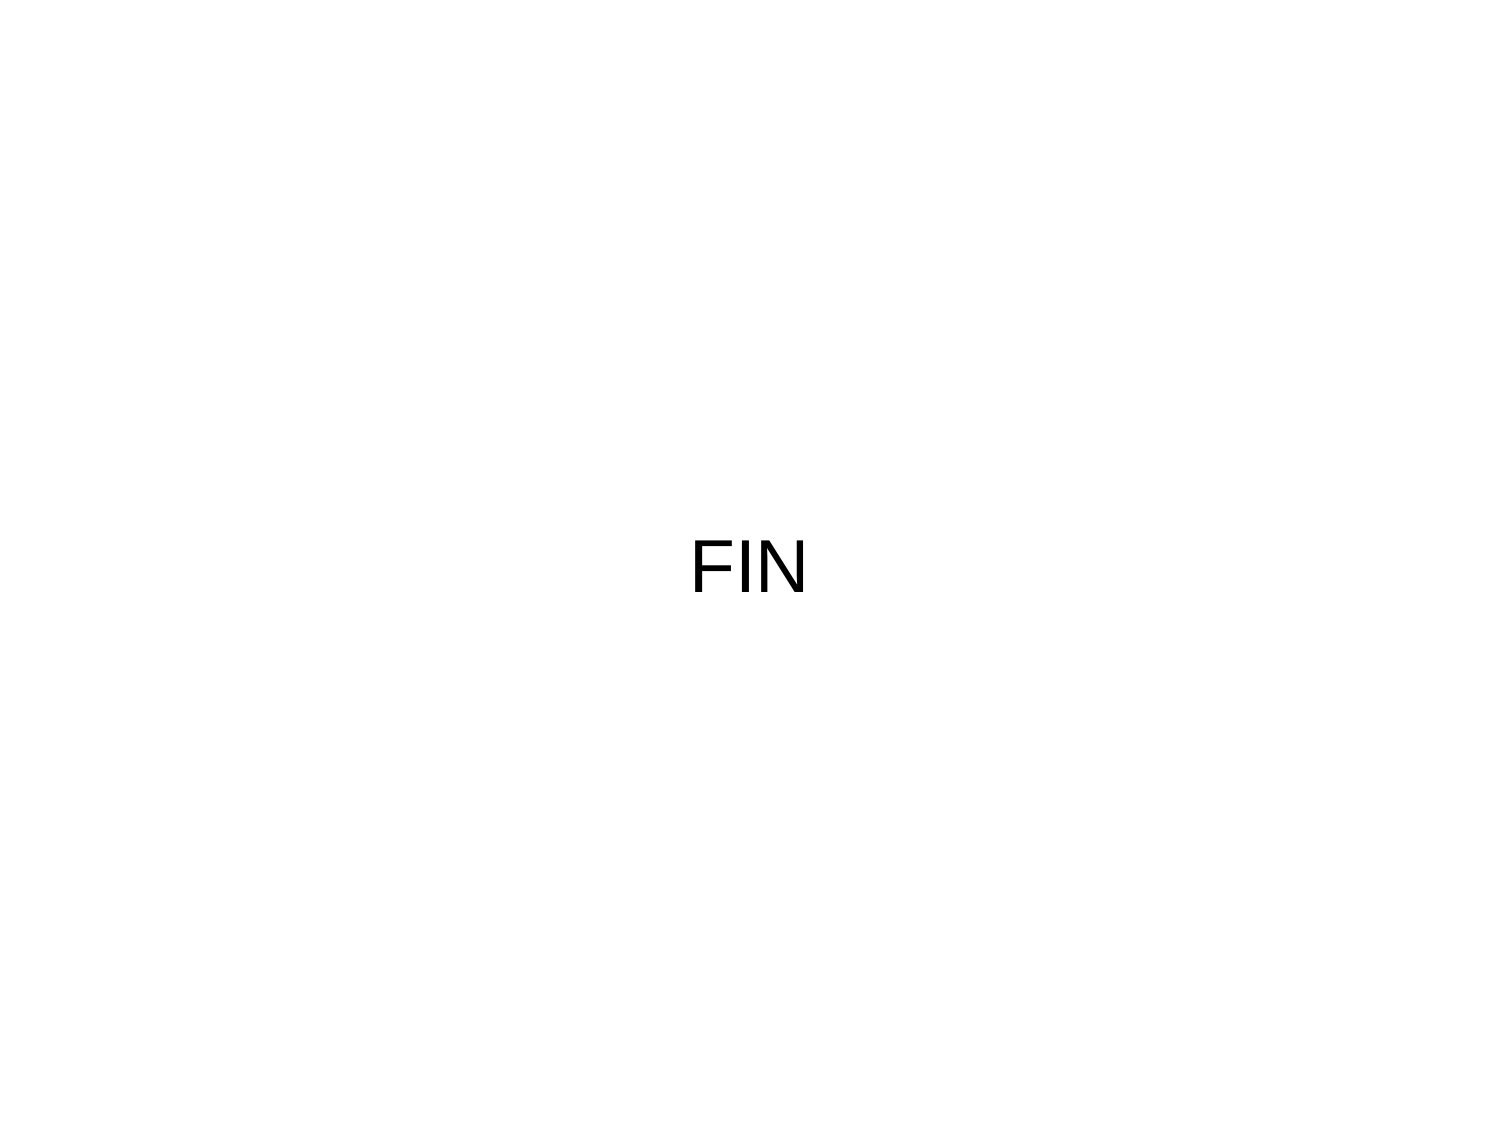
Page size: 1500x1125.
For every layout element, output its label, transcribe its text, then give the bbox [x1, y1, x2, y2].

title FIN [51, 470, 1449, 655]
